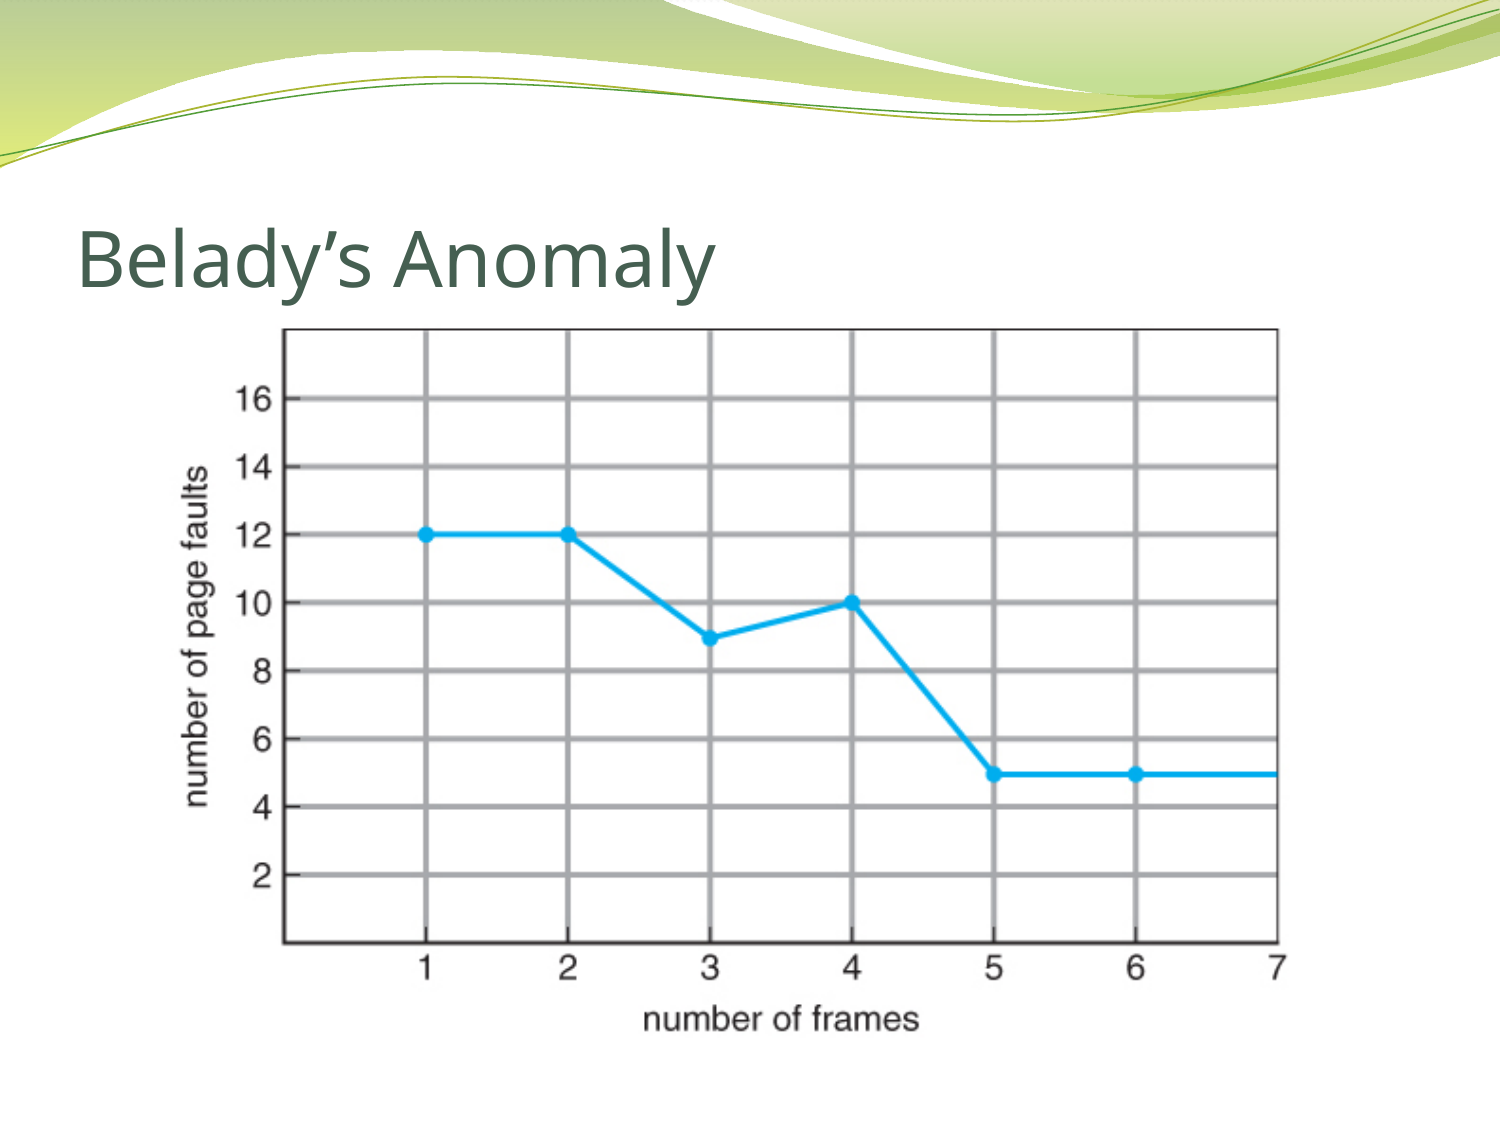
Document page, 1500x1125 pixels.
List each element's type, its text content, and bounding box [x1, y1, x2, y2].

title Belady’s Anomaly [75, 115, 1425, 303]
picture [155, 310, 1307, 1058]
